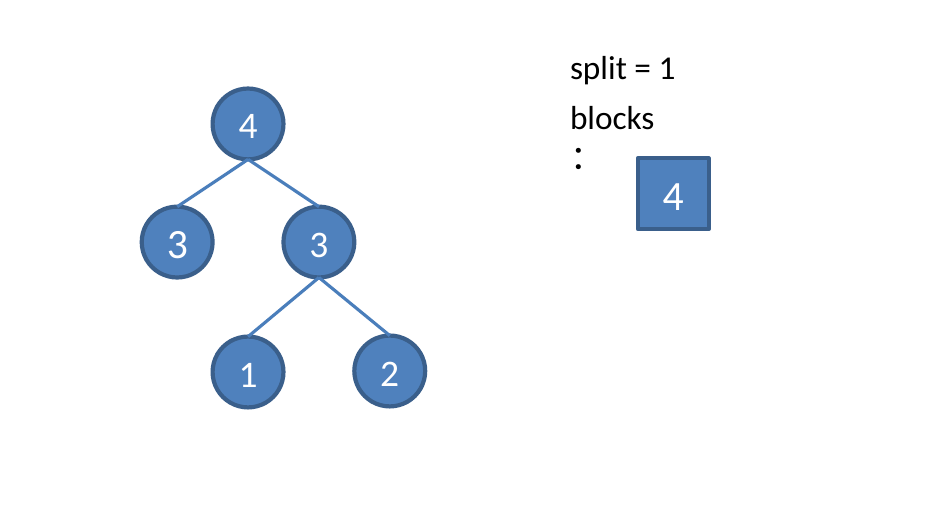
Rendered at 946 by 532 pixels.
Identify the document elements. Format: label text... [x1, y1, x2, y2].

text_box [247, 159, 320, 207]
text_box 3 [139, 205, 215, 280]
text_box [176, 159, 245, 207]
text_box 2 [352, 333, 428, 409]
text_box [318, 277, 390, 336]
text_box split = 1 [555, 38, 827, 94]
text_box 3 [281, 204, 357, 275]
text_box 4 [210, 86, 286, 157]
text_box 1 [210, 335, 286, 410]
text_box 4 [636, 156, 711, 231]
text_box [247, 277, 316, 337]
text_box blocks： [555, 88, 697, 184]
